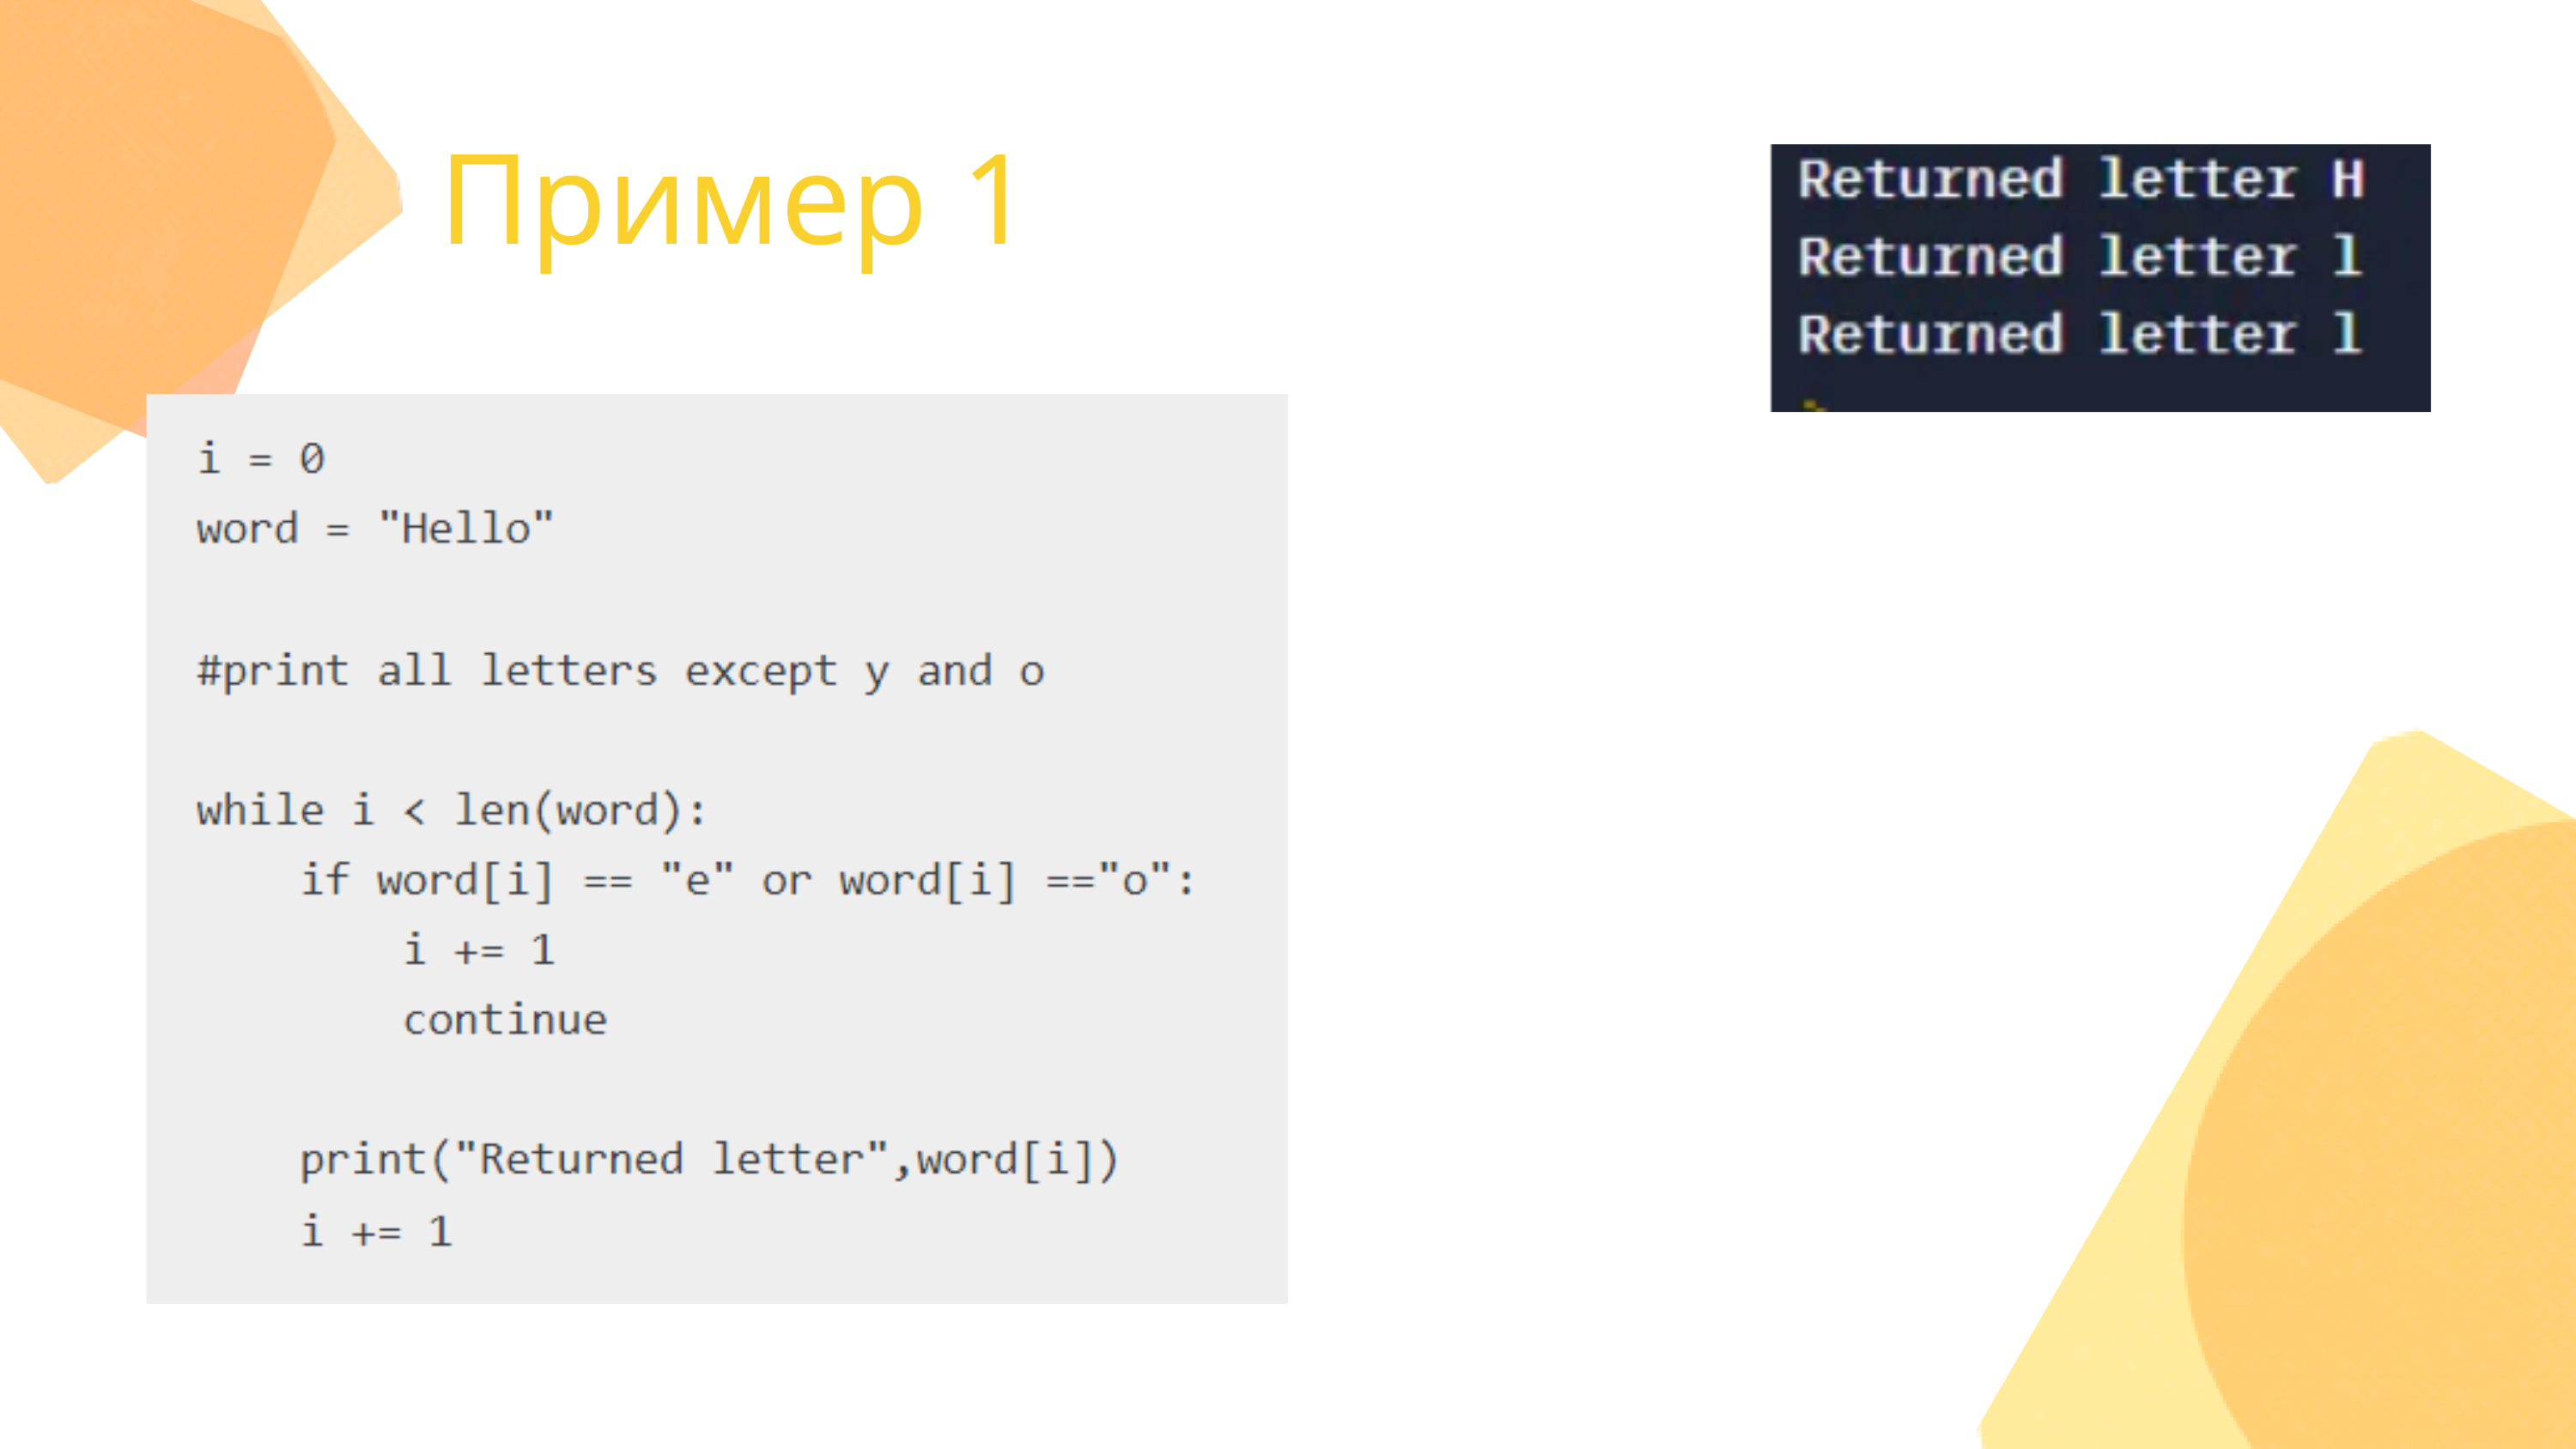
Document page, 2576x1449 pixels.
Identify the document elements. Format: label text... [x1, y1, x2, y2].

text_box [146, 394, 1289, 1304]
text_box [126, 415, 146, 439]
text_box [1766, 144, 2432, 412]
text_box [2330, 712, 2570, 815]
text_box Пример 1 [439, 144, 1819, 270]
text_box [295, 42, 365, 112]
text_box [172, 322, 264, 394]
text_box [0, 0, 418, 489]
text_box [2164, 815, 2576, 1449]
text_box [1965, 1105, 2164, 1449]
